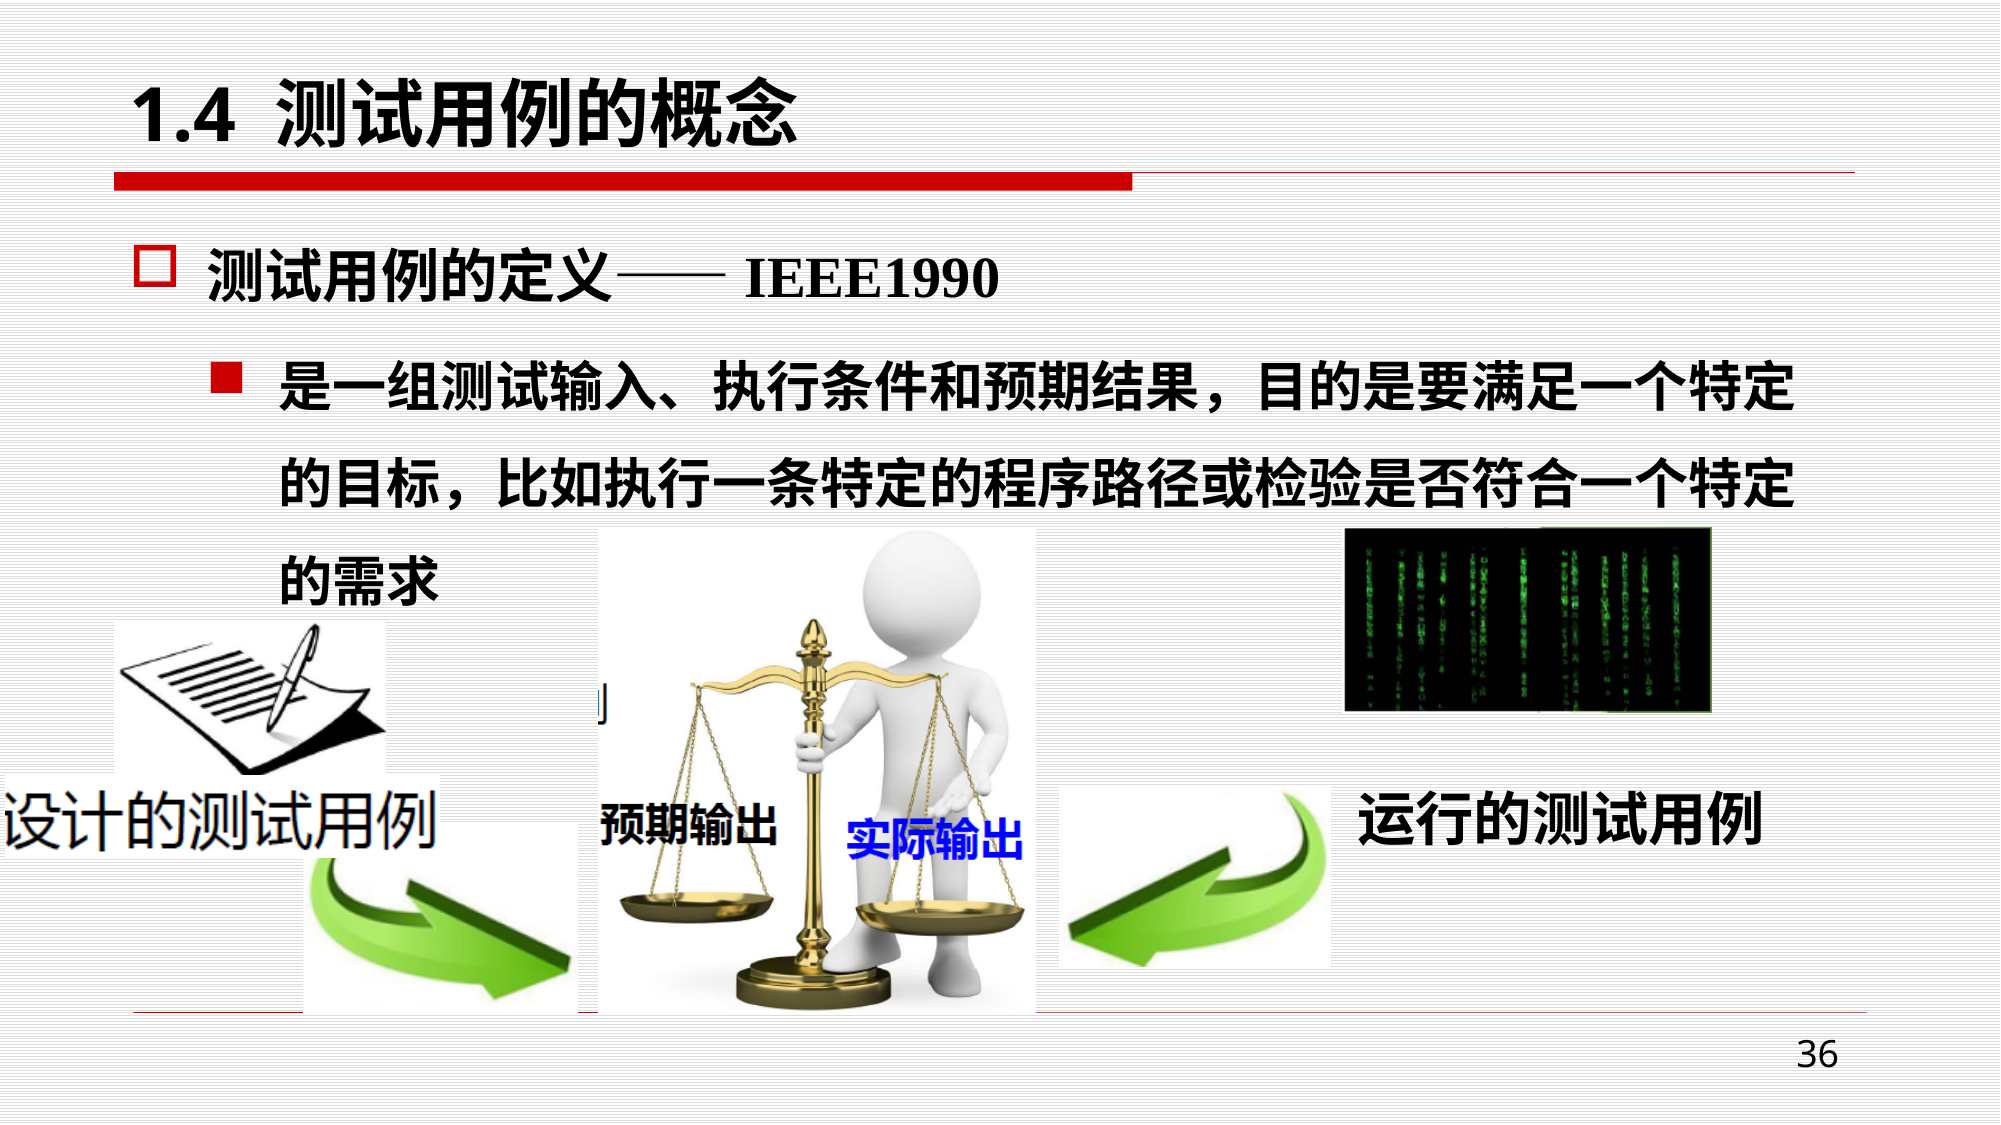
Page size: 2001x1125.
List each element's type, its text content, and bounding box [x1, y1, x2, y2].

picture [1342, 526, 1712, 714]
title 1.4 测试用例的概念 [114, 19, 1865, 164]
text_box 运行的测试用例 [1342, 739, 1827, 858]
list 测试用例的定义——IEEE1990 是一组测试输入、执行条件和预期结果，目的是要满足一个特定的目标，比如执行一条特定的程序路径或检验是否符合一个特定的需求 [114, 196, 1865, 897]
picture [1058, 786, 1332, 967]
picture [5, 621, 579, 1015]
picture [598, 526, 1036, 1014]
text_box [1769, 1022, 1854, 1097]
